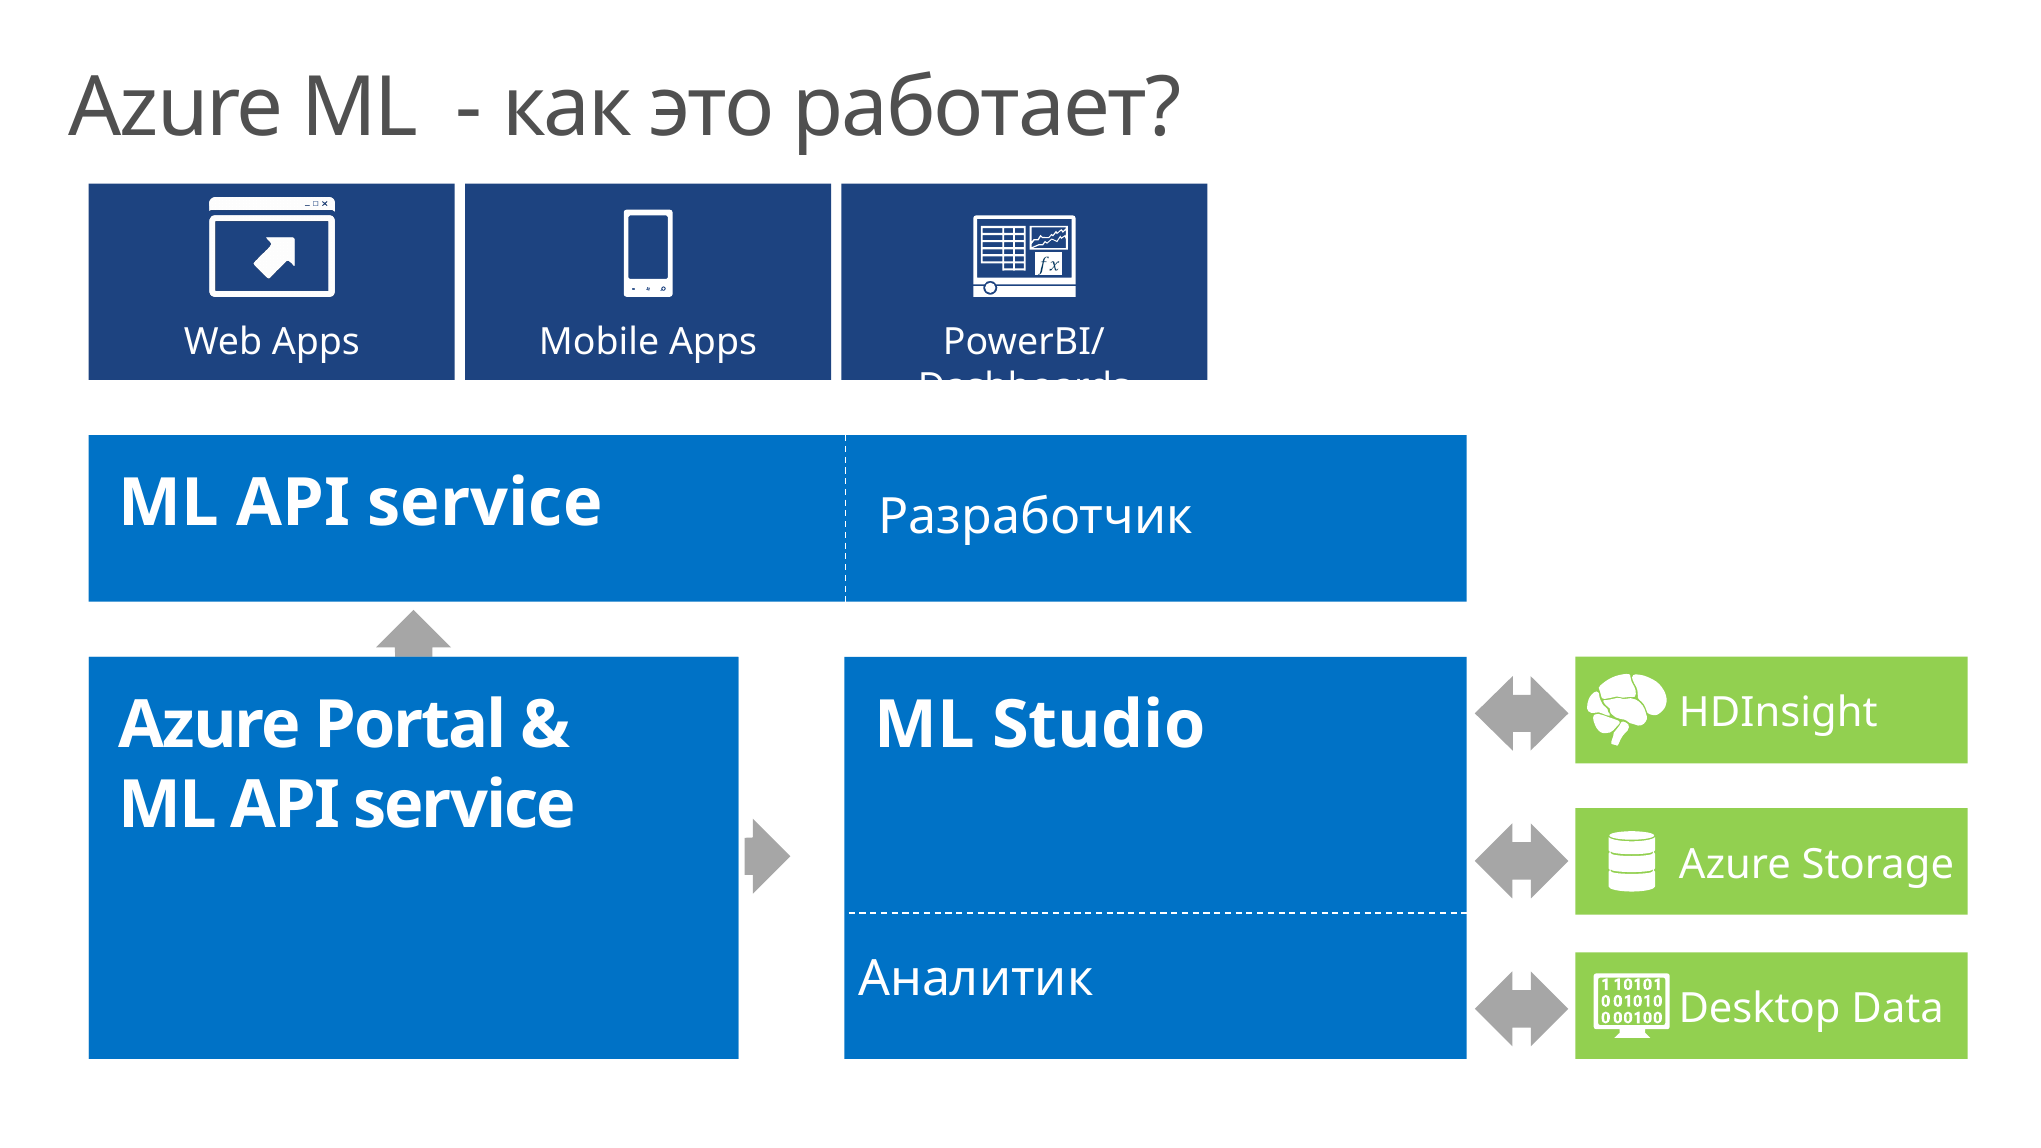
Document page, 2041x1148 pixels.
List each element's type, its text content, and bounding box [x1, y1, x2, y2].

text_box [0, 656, 745, 1148]
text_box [83, 656, 739, 1060]
text_box [375, 609, 452, 656]
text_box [739, 818, 791, 894]
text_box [828, 656, 1467, 1060]
title Azure ML - как это работает? [45, 48, 1996, 199]
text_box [1575, 951, 1968, 1060]
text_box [88, 183, 1208, 381]
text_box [88, 434, 1467, 602]
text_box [1474, 675, 1569, 1047]
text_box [1575, 656, 1968, 764]
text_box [1575, 807, 1968, 915]
